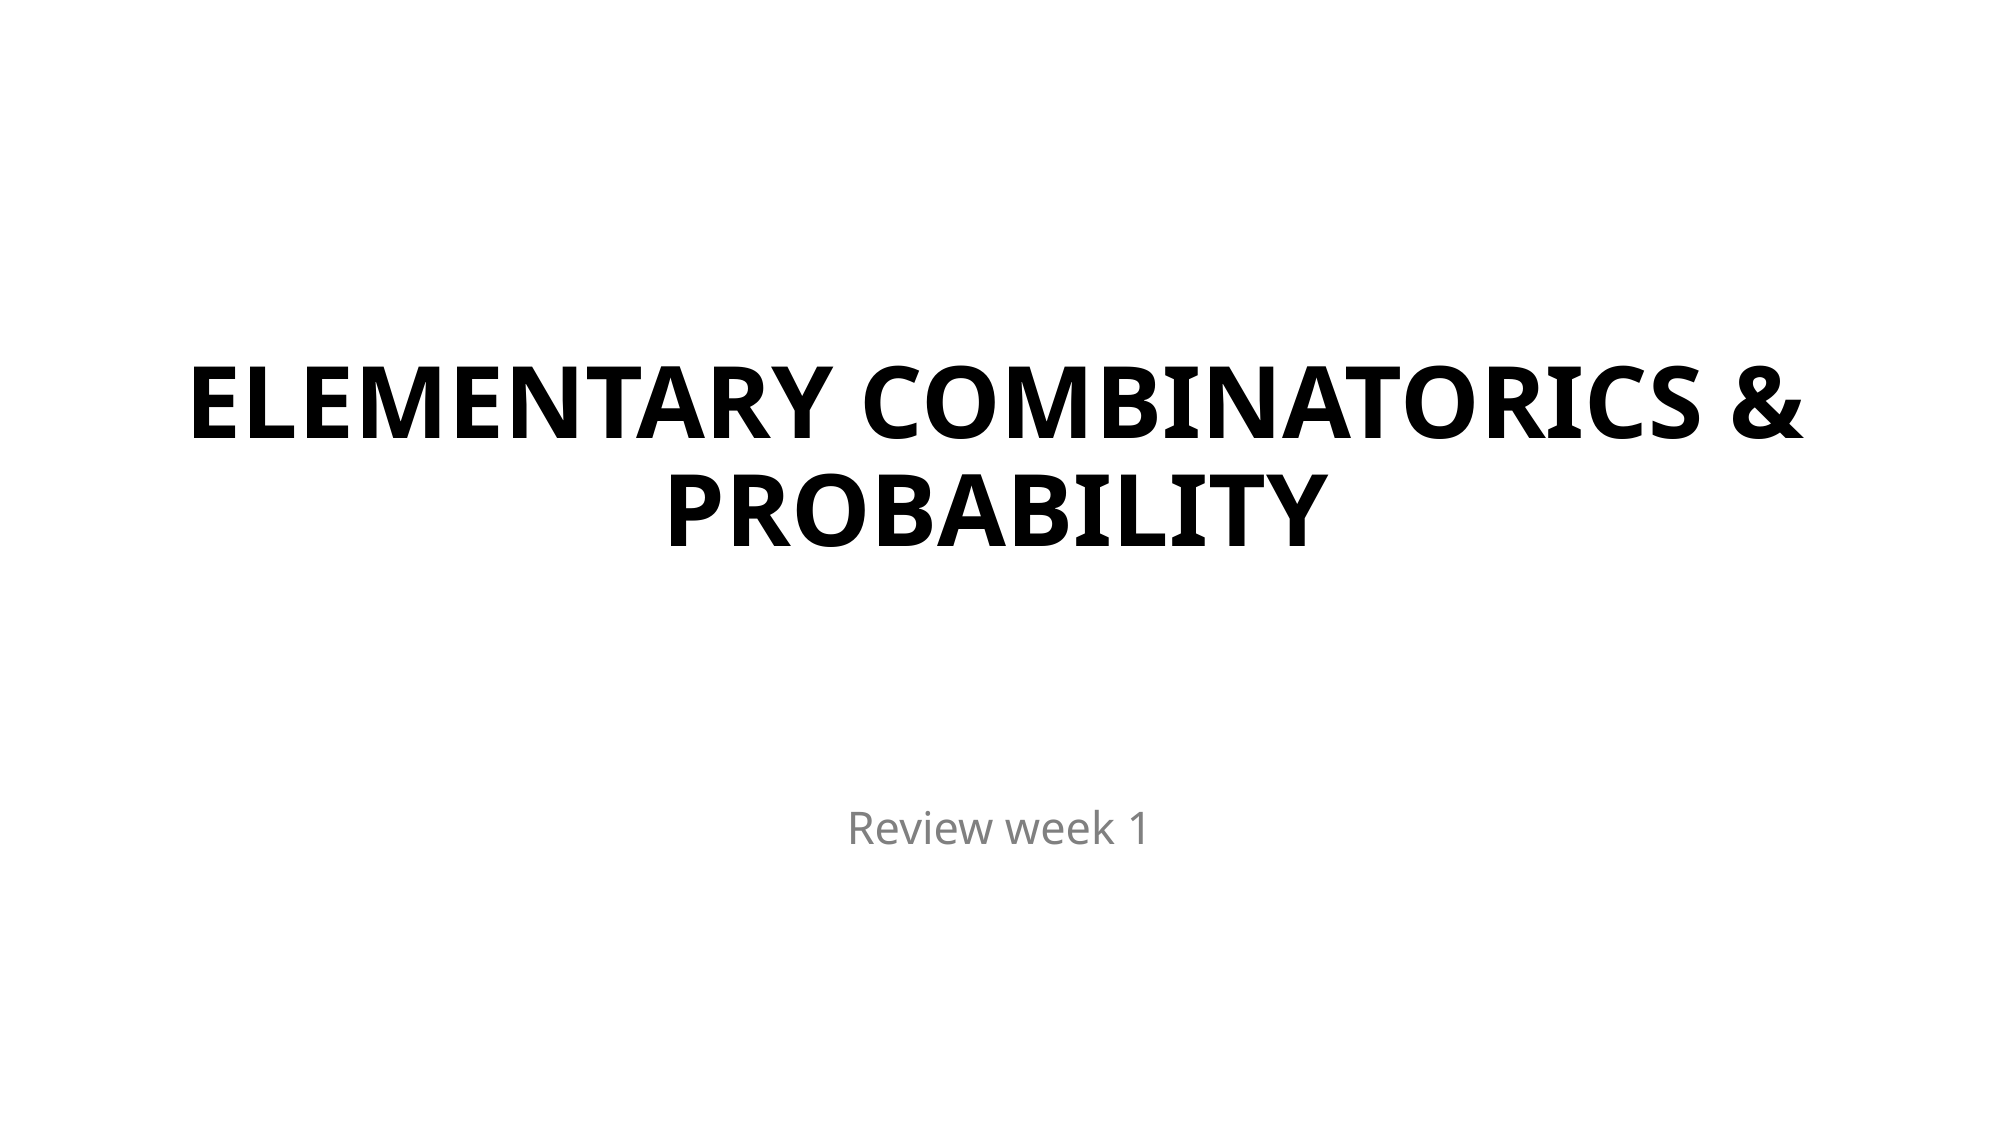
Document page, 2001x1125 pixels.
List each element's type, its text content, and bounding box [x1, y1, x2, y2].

title ELEMENTARY COMBINATORICS & PROBABILITY [129, 184, 1863, 576]
subtitle Review week 1 [249, 590, 1750, 863]
